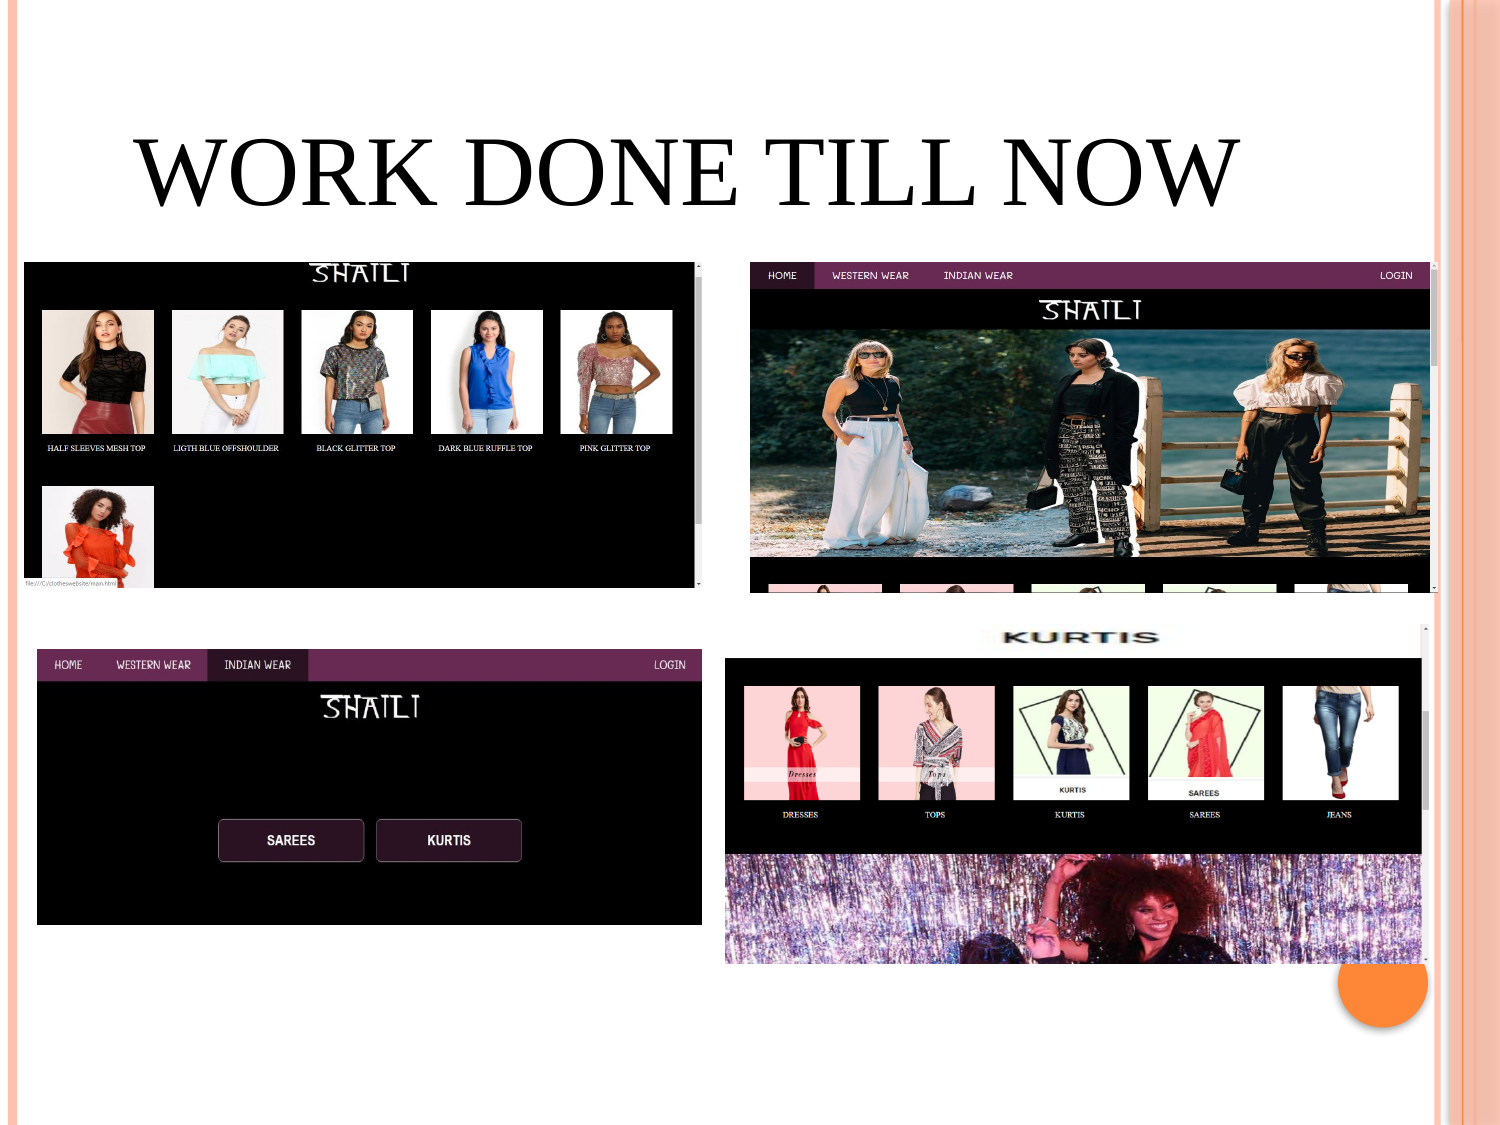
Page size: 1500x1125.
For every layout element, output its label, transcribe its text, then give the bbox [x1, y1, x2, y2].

picture [24, 261, 702, 588]
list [749, 261, 1438, 593]
picture [36, 649, 702, 926]
title WORK DONE TILL NOW [75, 45, 1300, 233]
picture [724, 624, 1429, 964]
